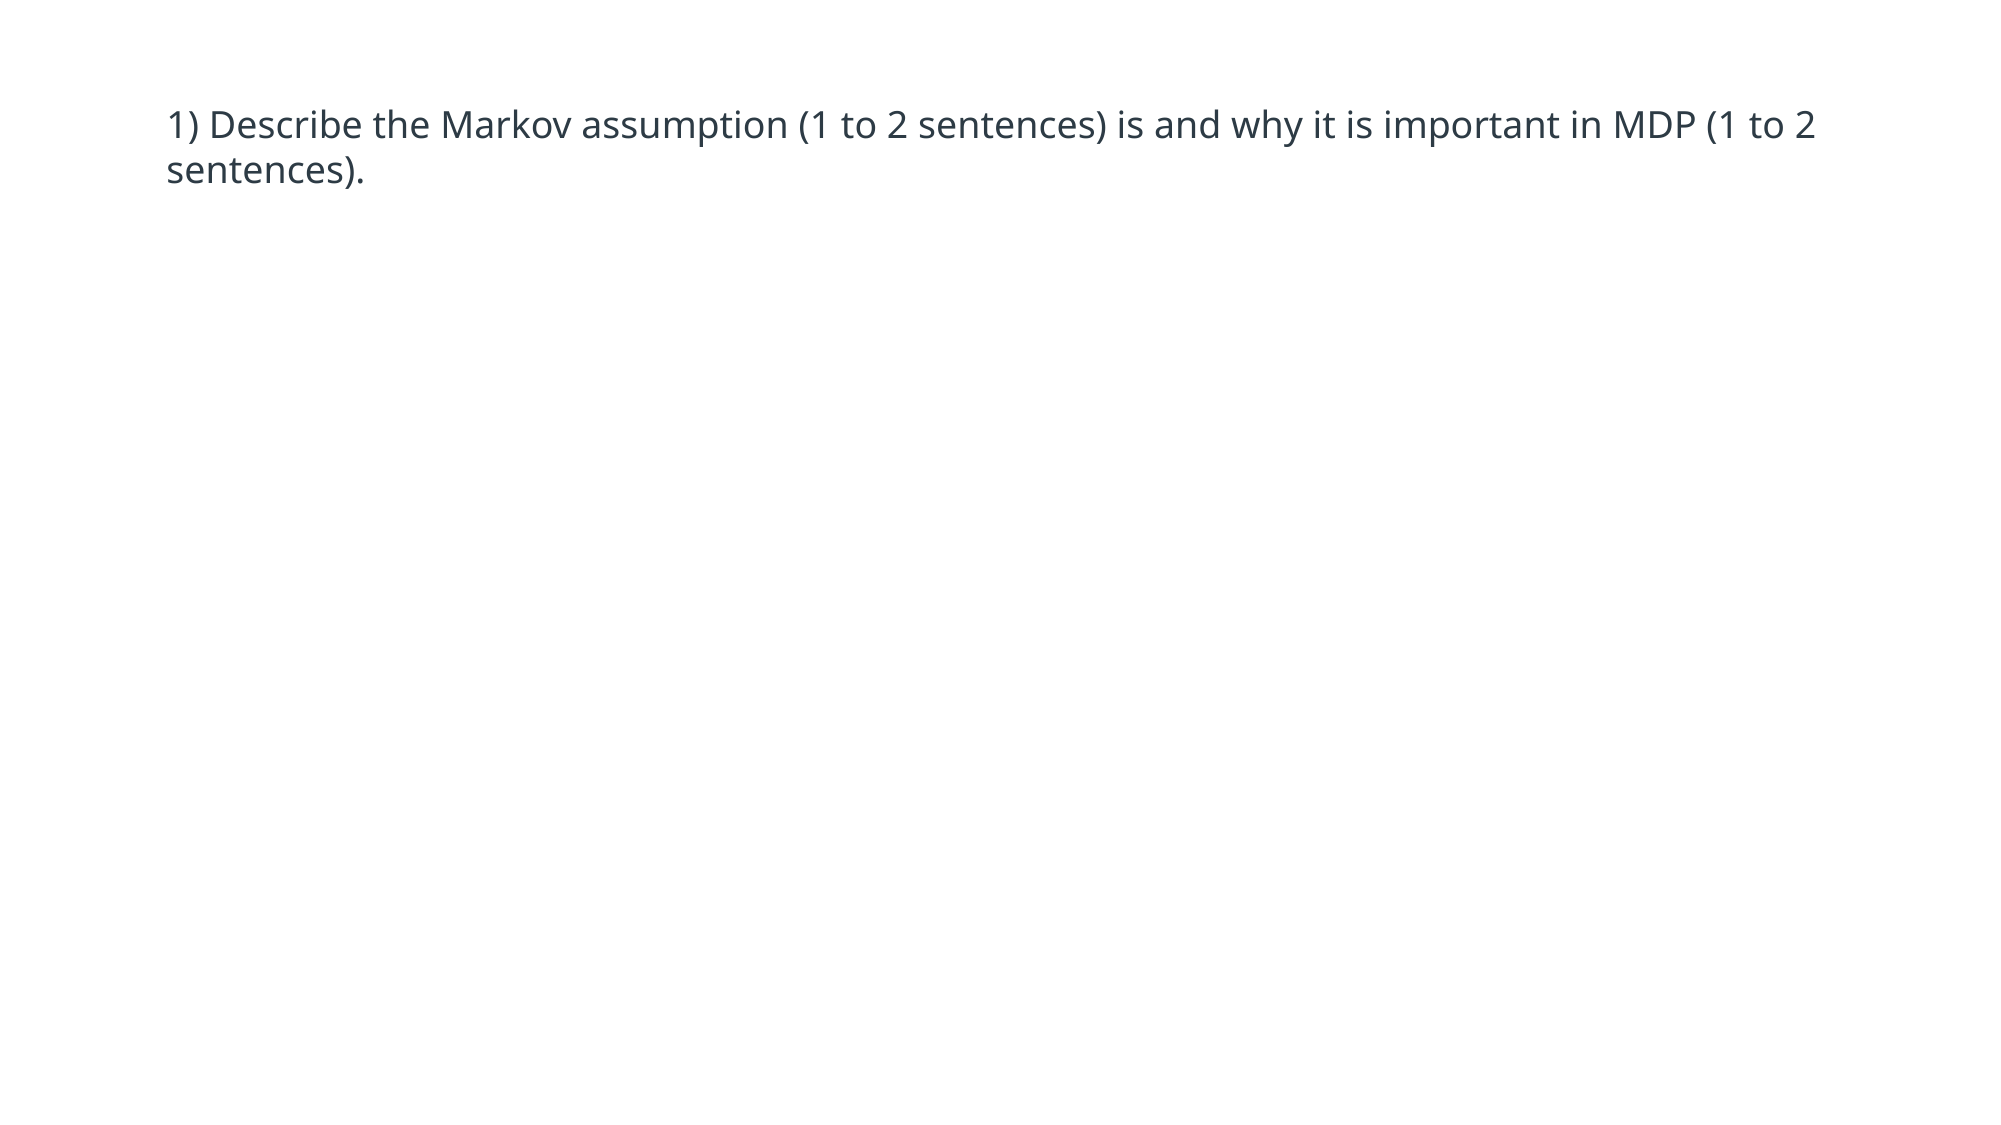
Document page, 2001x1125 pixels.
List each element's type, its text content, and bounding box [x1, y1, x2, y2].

text_box 1) Describe the Markov assumption (1 to 2 sentences) is and why it is important in MDP (1 to 2 sentences). [151, 94, 1849, 289]
